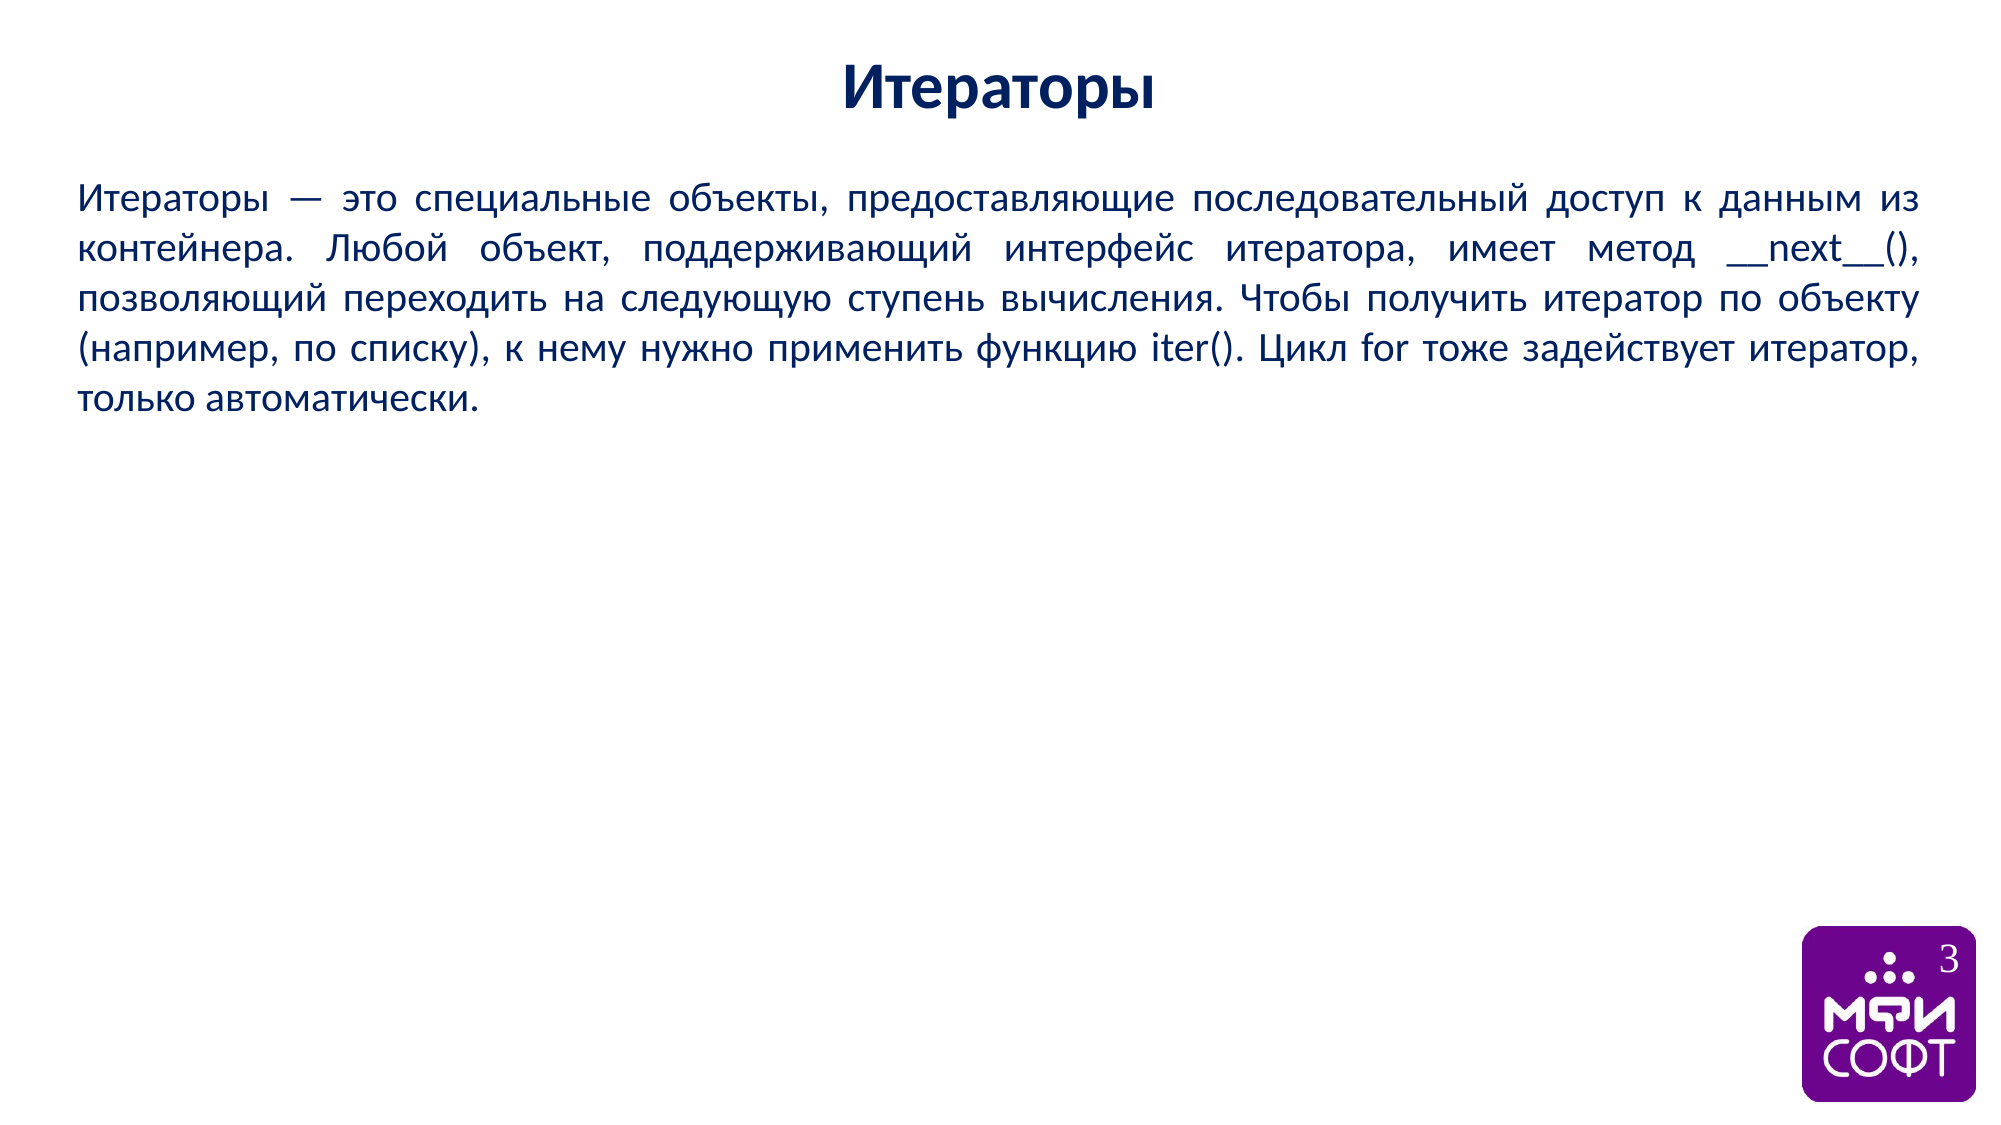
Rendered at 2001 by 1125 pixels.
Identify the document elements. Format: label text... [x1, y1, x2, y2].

picture [1802, 926, 1976, 1102]
text_box Итераторы — это специальные объекты, предоставляющие последовательный доступ к данным из контейнера. Любой объект, поддерживающий интерфейс итератора, имеет метод __next__(), позволяющий переходить на следующую ступень вычисления. Чтобы получить итератор по объекту (например, по списку), к нему нужно применить функцию iter(). Цикл for тоже задействует итератор, только автоматически. [62, 162, 1936, 1097]
title Итераторы [0, 34, 2000, 149]
